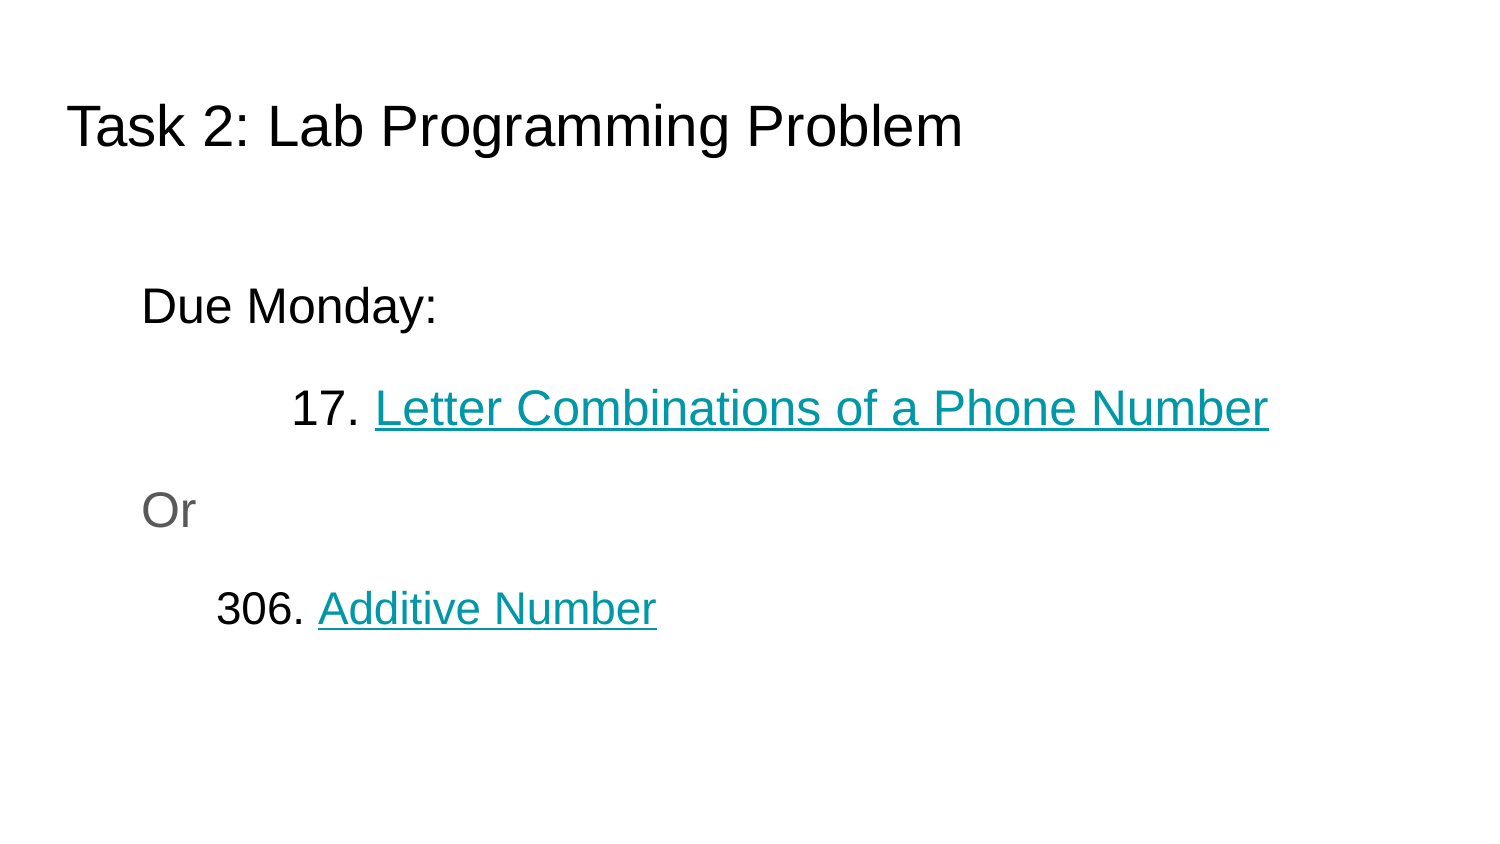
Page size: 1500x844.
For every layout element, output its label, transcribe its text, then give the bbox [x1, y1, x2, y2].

list Due Monday: 17. Letter Combinations of a Phone Number Or 306. Additive Number [51, 189, 1449, 750]
title Task 2: Lab Programming Problem [51, 72, 1449, 167]
